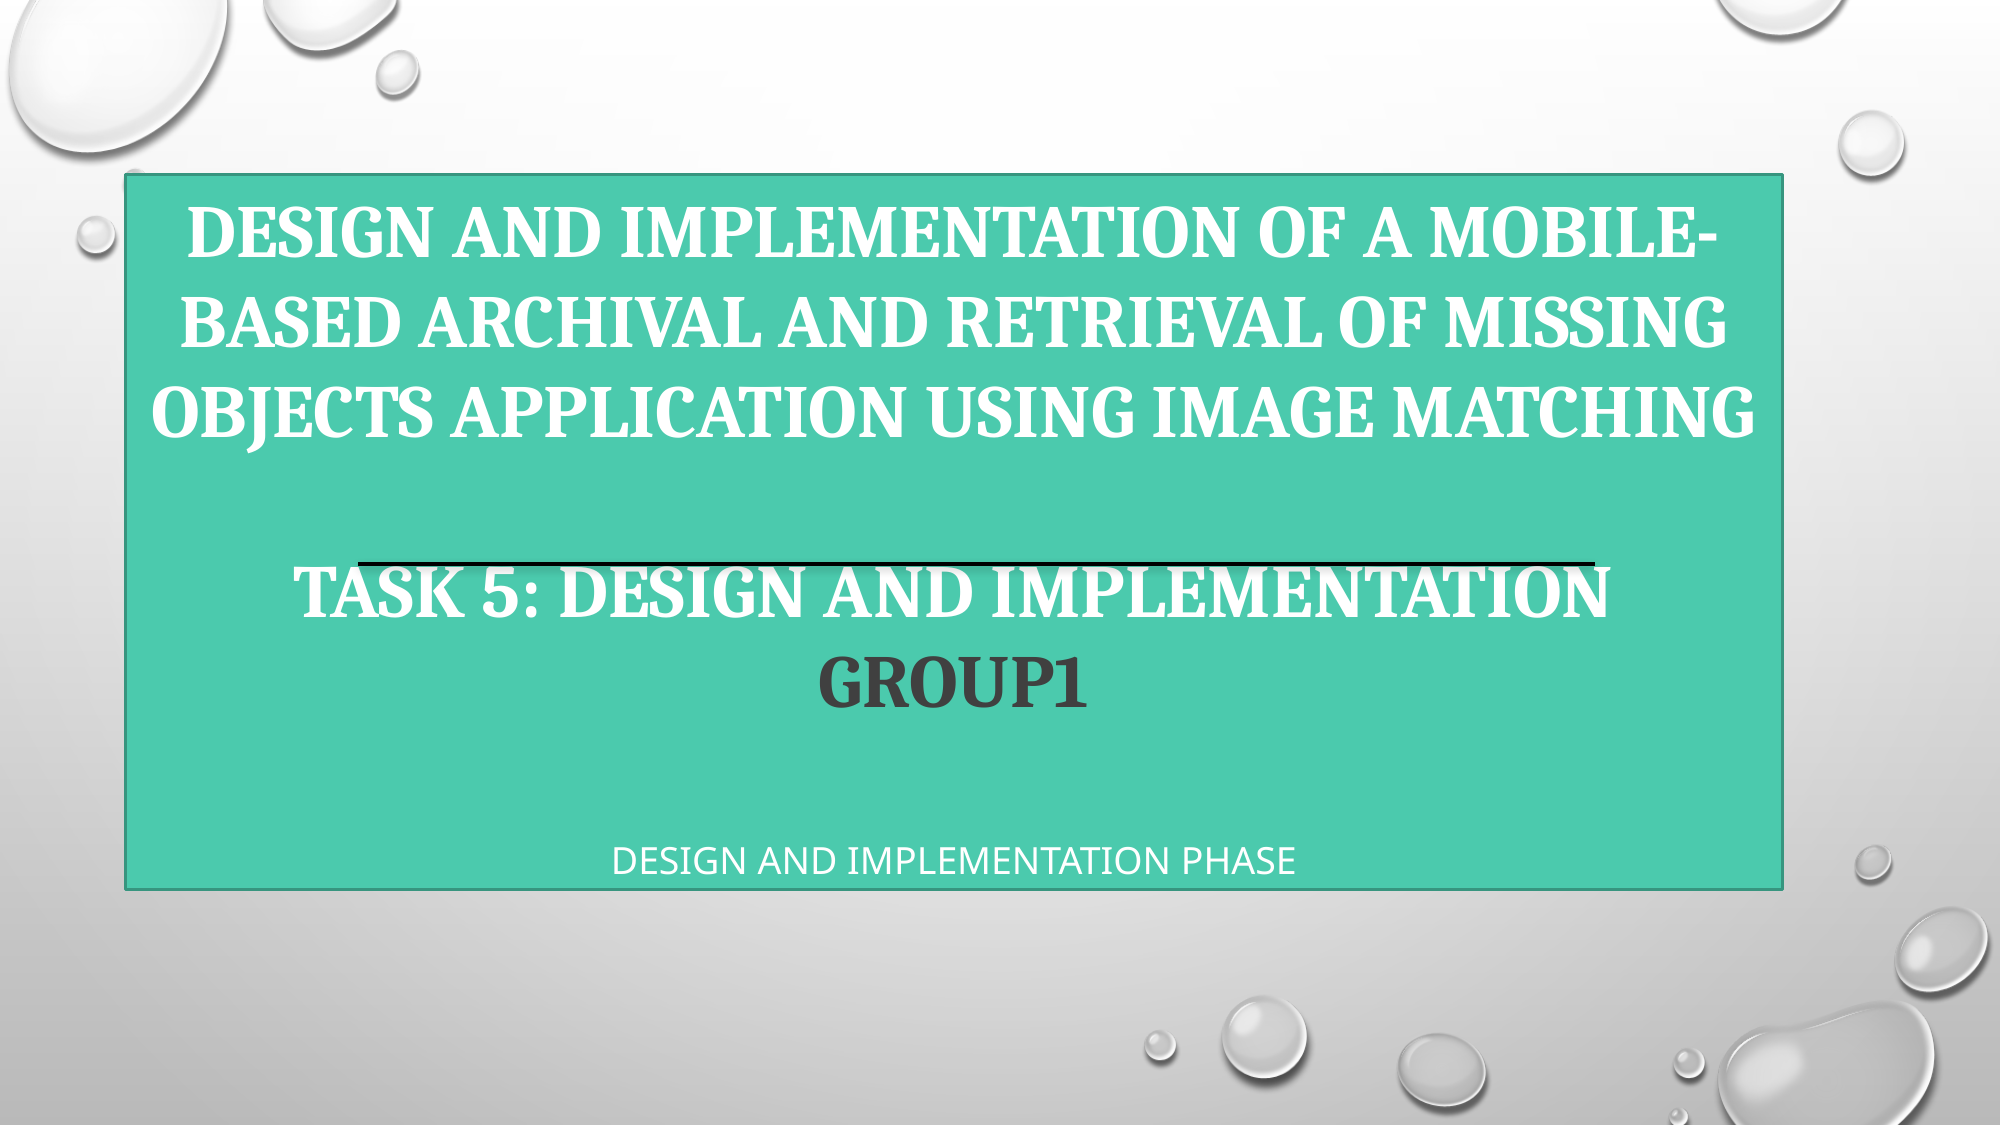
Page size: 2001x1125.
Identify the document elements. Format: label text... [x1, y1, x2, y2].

text_box DESIGN AND IMPLEMENTATION OF A MOBILE-BASED ARCHIVAL AND RETRIEVAL OF MISSING OBJECTS APPLICATION USING IMAGE MATCHING TASK 5: DESIGN AND IMPLEMENTATION GROUP1 DESIGN AND IMPLEMENTATION PHASE [124, 173, 1784, 891]
picture [0, 0, 2000, 1125]
